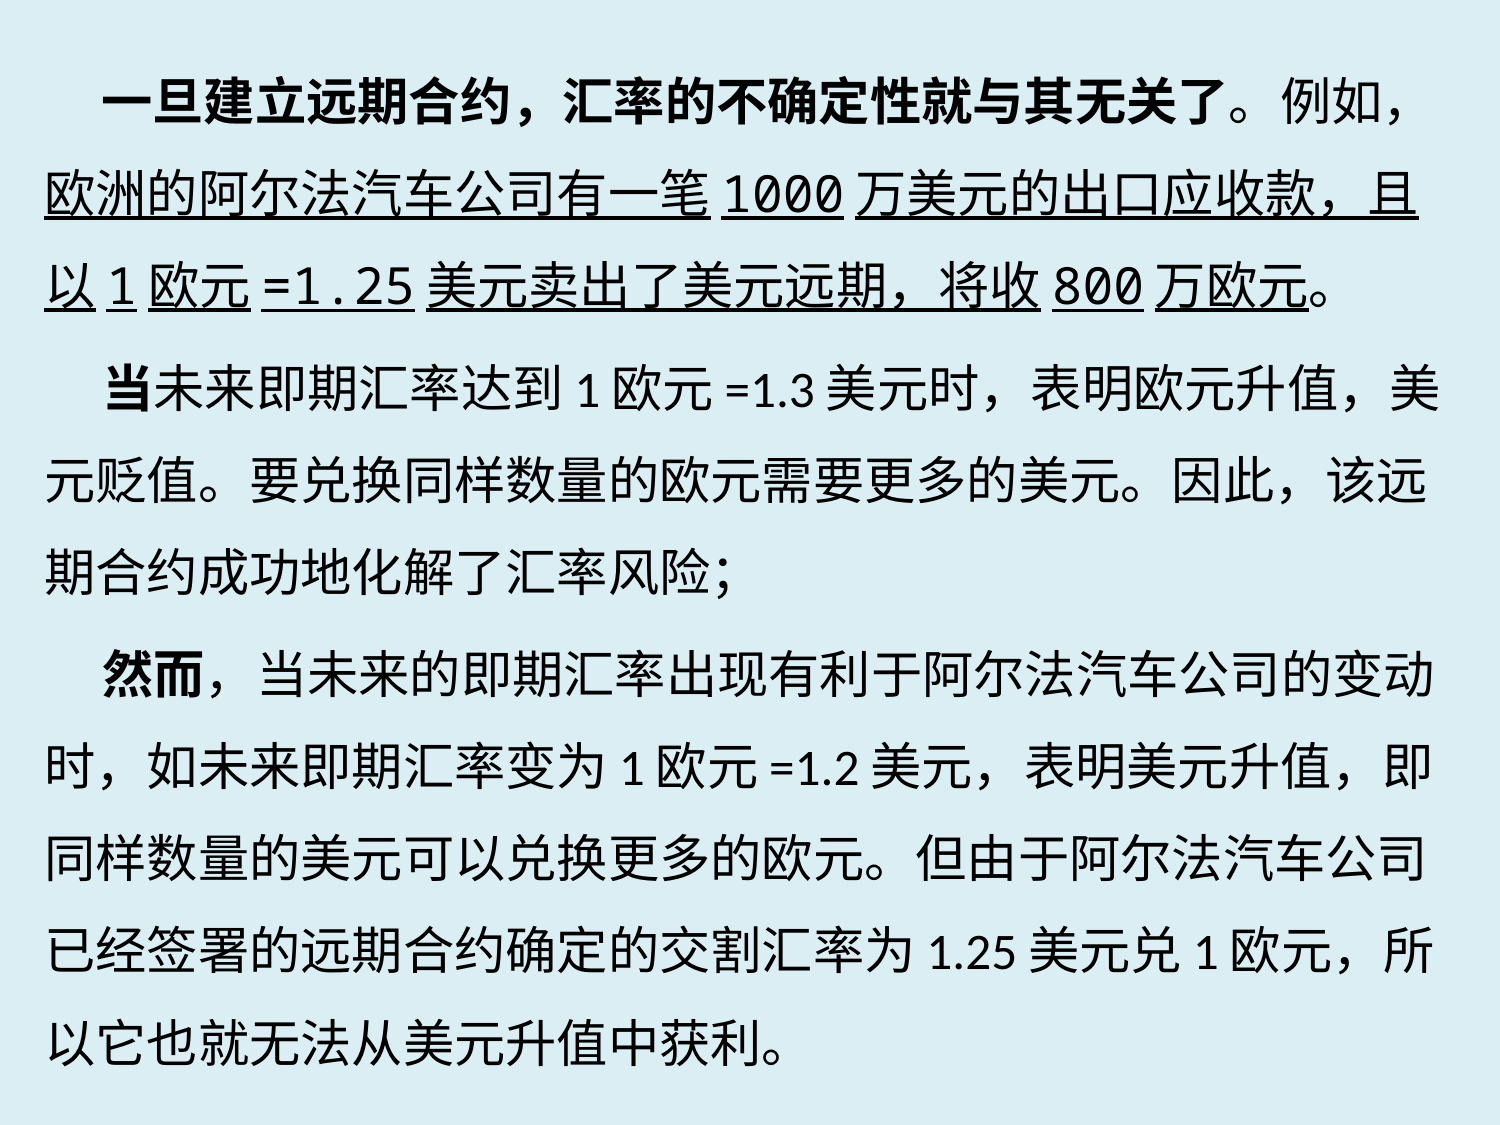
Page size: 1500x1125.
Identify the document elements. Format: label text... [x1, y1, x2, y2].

list 一旦建立远期合约，汇率的不确定性就与其无关了。例如，欧洲的阿尔法汽车公司有一笔1000万美元的出口应收款，且以1欧元=1.25美元卖出了美元远期，将收800万欧元。 当未来即期汇率达到1欧元=1.3美元时，表明欧元升值，美元贬值。要兑换同样数量的欧元需要更多的美元。因此，该远期合约成功地化解了汇率风险； 然而，当未来的即期汇率出现有利于阿尔法汽车公司的变动时，如未来即期汇率变为1欧元=1.2美元，表明美元升值，即同样数量的美元可以兑换更多的欧元。但由于阿尔法汽车公司已经签署的远期合约确定的交割汇率为1.25美元兑1欧元，所以它也就无法从美元升值中获利。 [29, 30, 1471, 1094]
